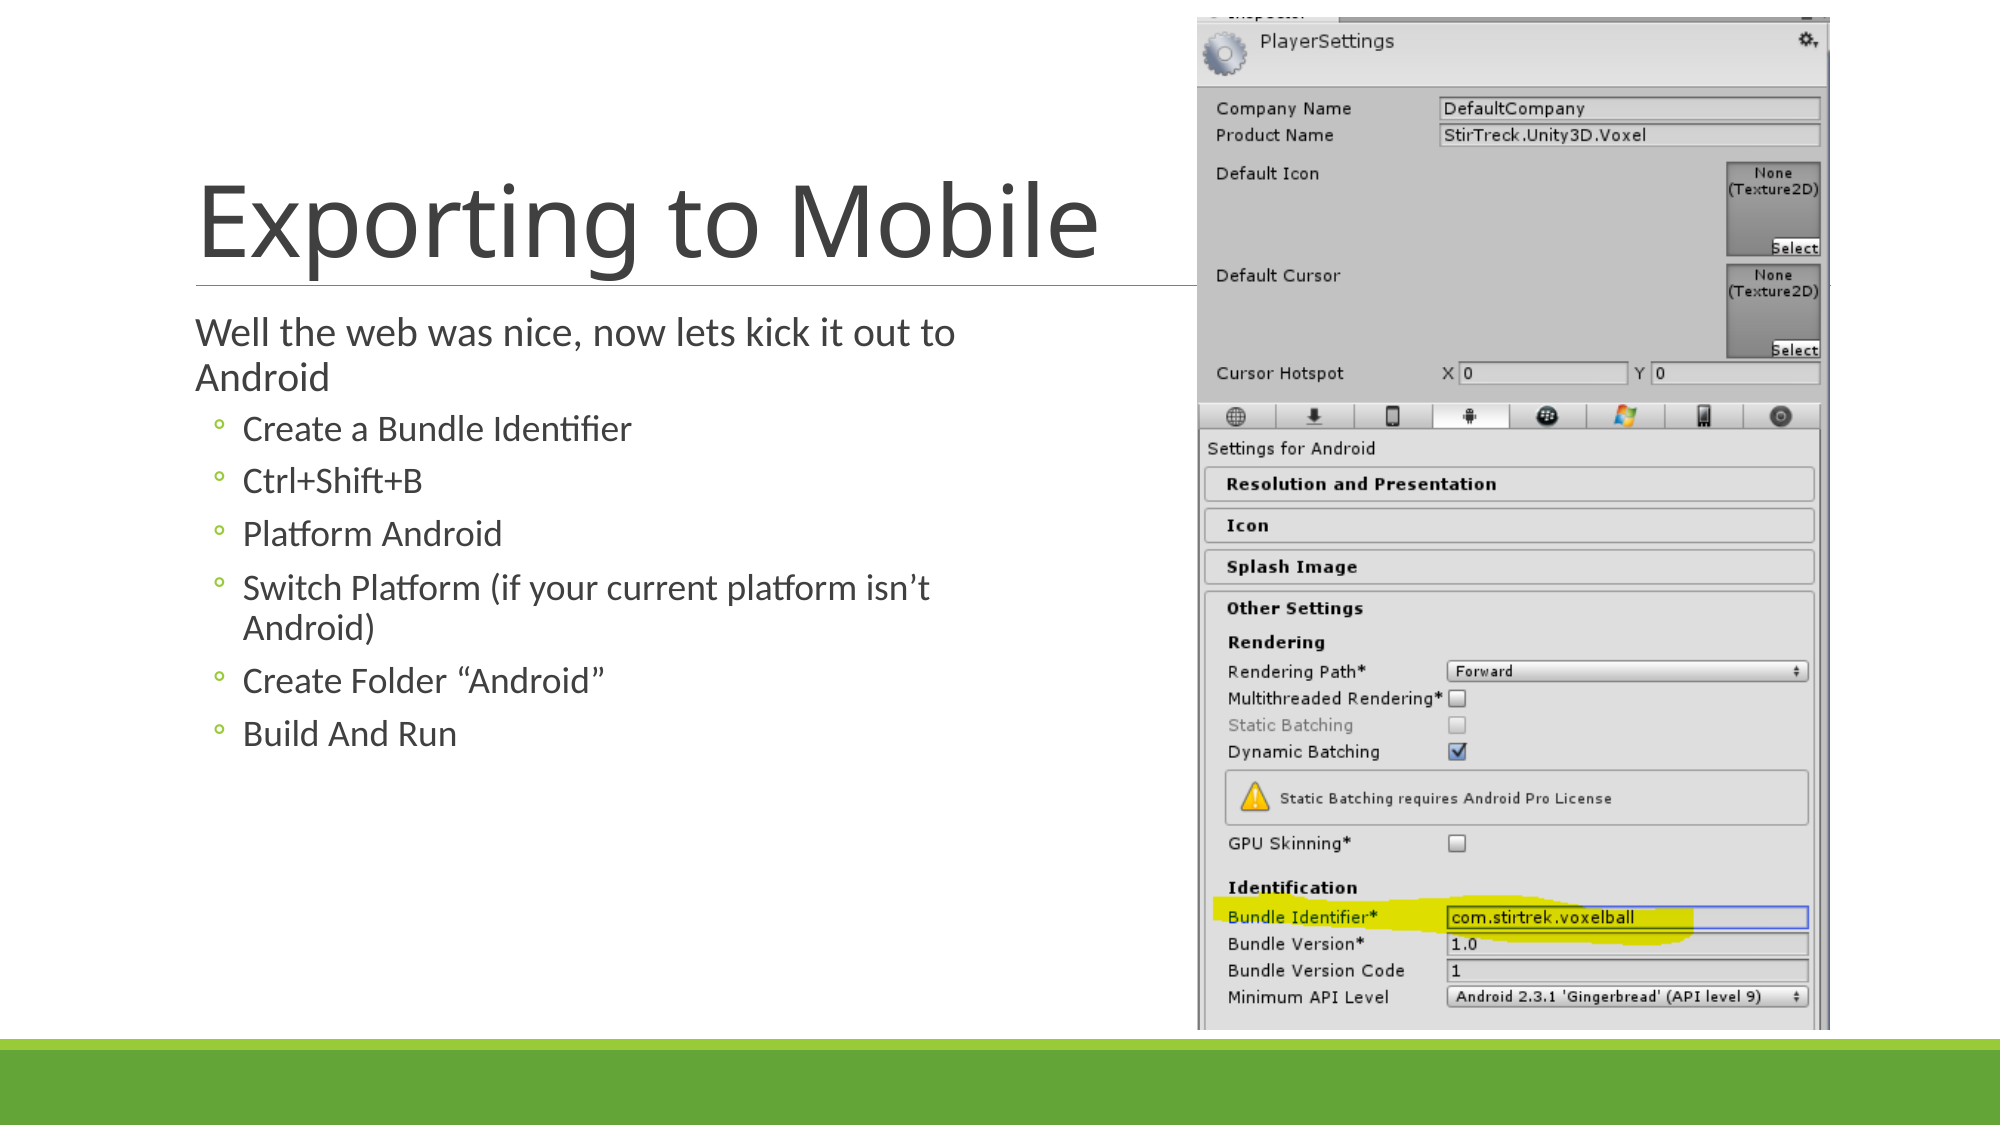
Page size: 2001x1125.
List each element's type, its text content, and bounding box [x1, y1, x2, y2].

title Exporting to Mobile [180, 47, 1193, 285]
list Well the web was nice, now lets kick it out to Android Create a Bundle Identifier Ctrl+Shift+B Platform Android Switch Platform (if your current platform isn’t Android) Create Folder “Android” Build And Run [180, 302, 990, 963]
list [1196, 16, 1831, 1031]
